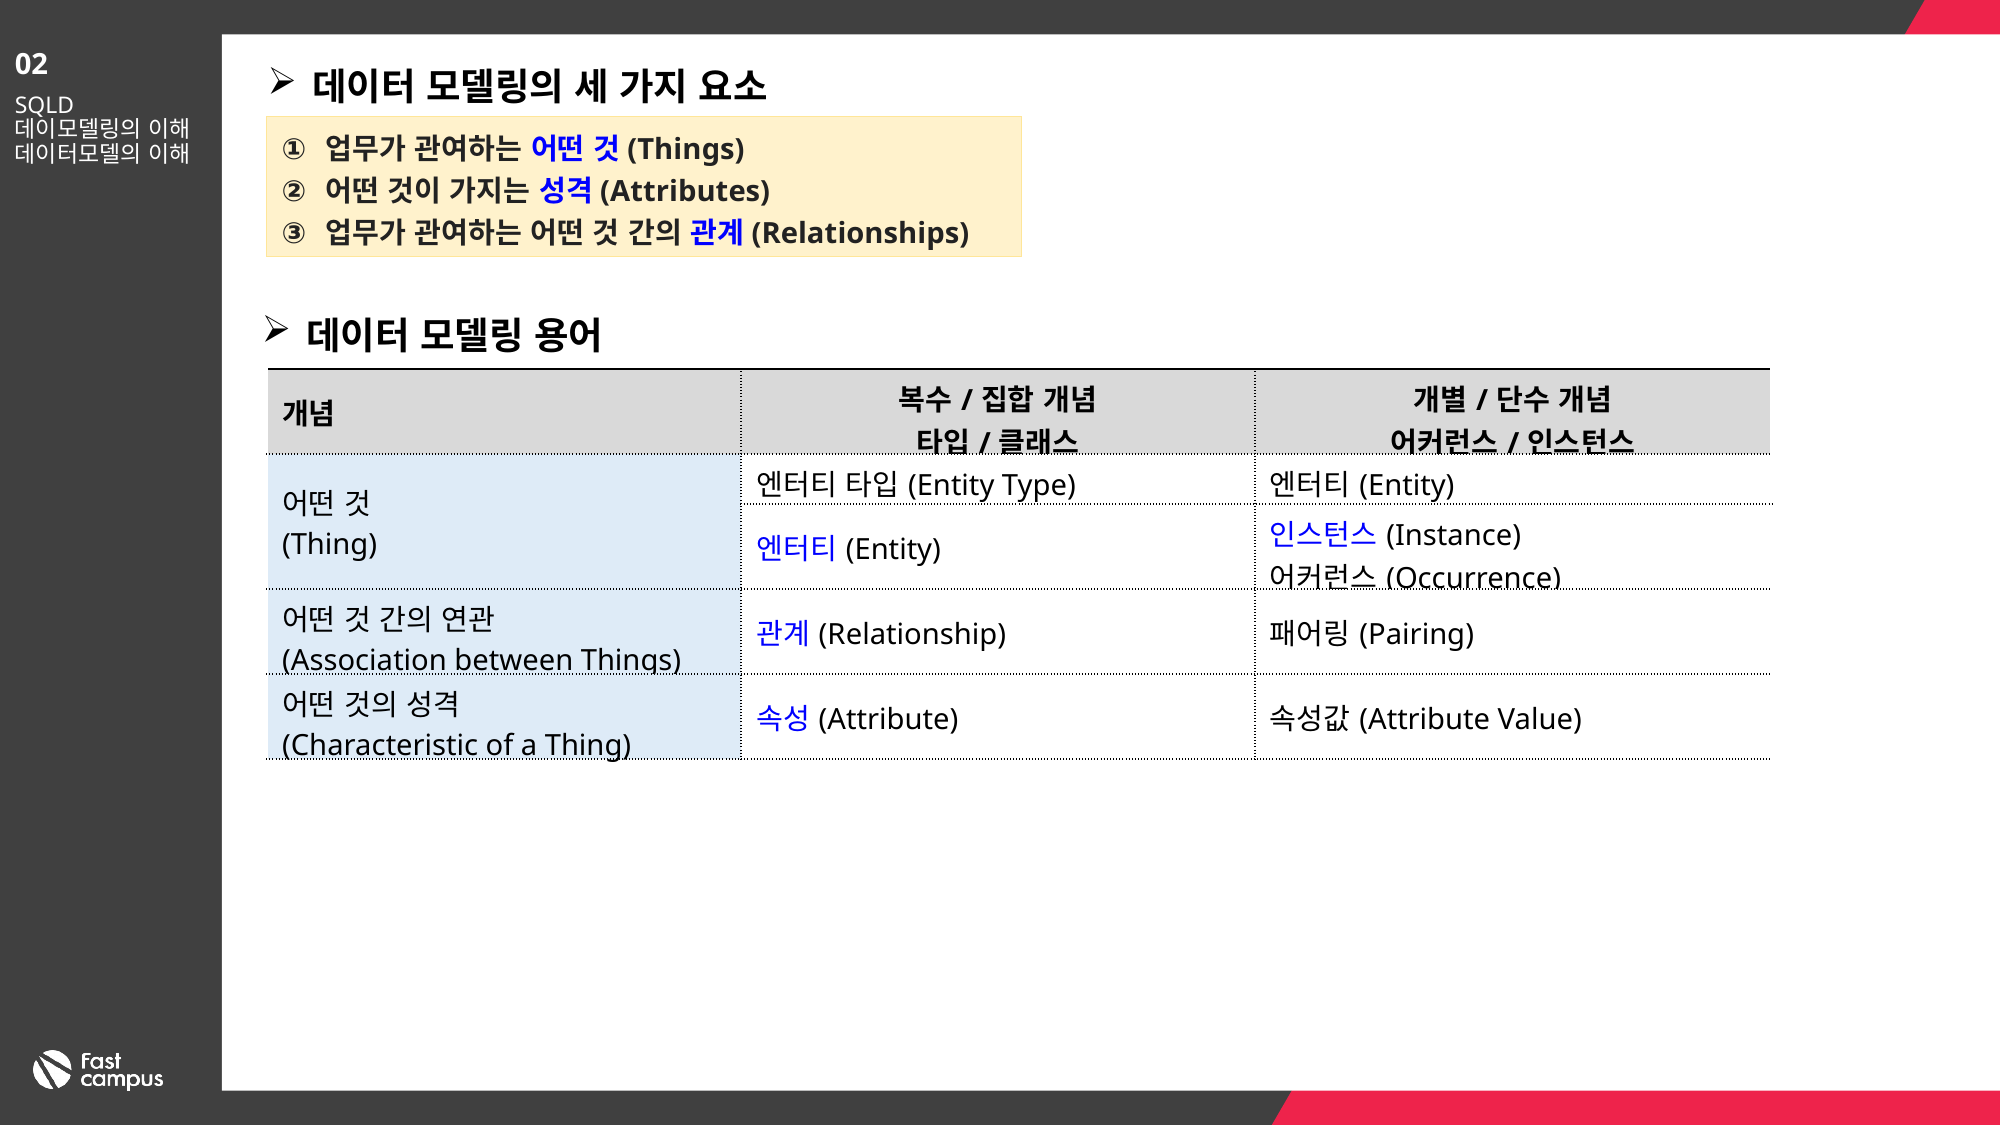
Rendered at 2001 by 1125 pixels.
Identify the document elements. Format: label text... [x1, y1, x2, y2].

table_cell 속성값(Attribute Value) [1255, 674, 1770, 759]
table_header 복수/집합 개념 타입/클래스 [741, 370, 1255, 454]
table_cell 엔터티 타입(Entity Type) [741, 454, 1255, 504]
table_cell 관계(Relationship) [741, 589, 1255, 674]
table_cell 엔터티(Entity) [1255, 454, 1770, 504]
table_header 개념 [268, 370, 741, 454]
list SQLD 데이모델링의 이해 데이터모델의 이해 [0, 93, 218, 291]
text_box 데이터 모델링 용어 [247, 304, 619, 364]
table_header 개별/단수 개념 어커런스/인스턴스 [1255, 370, 1770, 454]
table_cell 패어링(Pairing) [1255, 589, 1770, 674]
table_cell 어떤 것 간의 연관 (Association between Things) [268, 589, 741, 674]
table_cell 어떤 것의 성격 (Characteristic of a Thing) [268, 674, 741, 759]
text_box 업무가 관여하는 어떤 것(Things) 어떤 것이 가지는 성격(Attributes) 업무가 관여하는 어떤 것 간의 관계(Relationships) [266, 116, 1022, 257]
list 02 [0, 41, 218, 93]
table_cell 인스턴스(Instance) 어커런스(Occurrence) [1255, 504, 1770, 589]
table_cell 속성(Attribute) [741, 674, 1255, 759]
picture [33, 1050, 163, 1091]
text_box 데이터 모델링의 세 가지 요소 [252, 55, 784, 116]
table_cell 엔터티(Entity) [741, 504, 1255, 589]
table_cell 어떤 것 (Thing) [268, 454, 741, 589]
